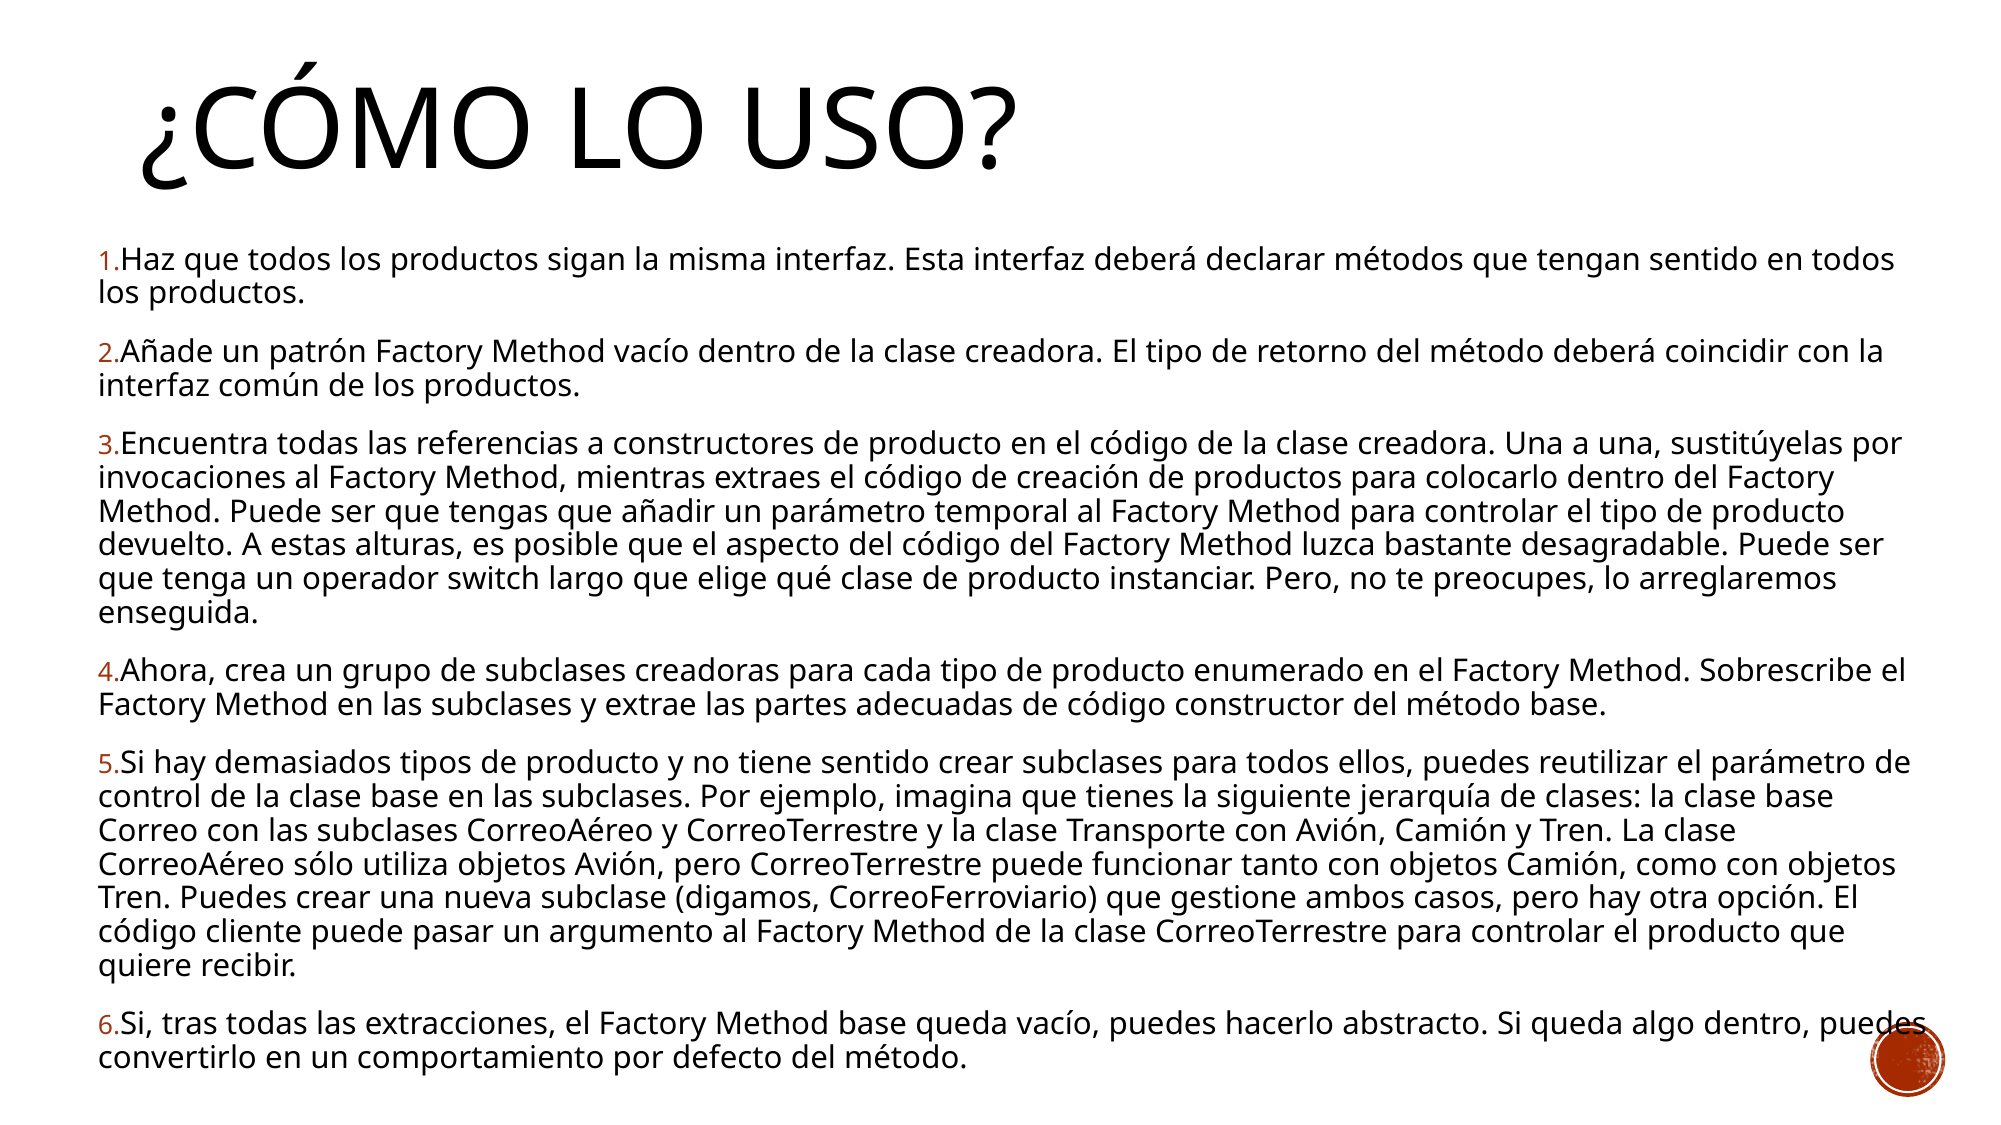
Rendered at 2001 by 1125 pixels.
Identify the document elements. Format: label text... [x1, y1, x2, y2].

list Haz que todos los productos sigan la misma interfaz. Esta interfaz deberá declarar métodos que tengan sentido en todos los productos. Añade un patrón Factory Method vacío dentro de la clase creadora. El tipo de retorno del método deberá coincidir con la interfaz común de los productos. Encuentra todas las referencias a constructores de producto en el código de la clase creadora. Una a una, sustitúyelas por invocaciones al Factory Method, mientras extraes el código de creación de productos para colocarlo dentro del Factory Method. Puede ser que tengas que añadir un parámetro temporal al Factory Method para controlar el tipo de producto devuelto. A estas alturas, es posible que el aspecto del código del Factory Method luzca bastante desagradable. Puede ser que tenga un operador switch largo que elige qué clase de producto instanciar. Pero, no te preocupes, lo arreglaremos enseguida. Ahora, crea un grupo de subclases creadoras para cada tipo de producto enumerado en el Factory Method. Sobrescribe el Factory Method en las subclases y extrae las partes adecuadas de código constructor del método base. Si hay demasiados tipos de producto y no tiene sentido crear subclases para todos ellos, puedes reutilizar el parámetro de control de la clase base en las subclases. Por ejemplo, imagina que tienes la siguiente jerarquía de clases: la clase base Correo con las subclases CorreoAéreo y CorreoTerrestre y la clase Transporte con Avión, Camión y Tren. La clase CorreoAéreo sólo utiliza objetos Avión, pero CorreoTerrestre puede funcionar tanto con objetos Camión, como con objetos Tren. Puedes crear una nueva subclase (digamos, CorreoFerroviario) que gestione ambos casos, pero hay otra opción. El código cliente puede pasar un argumento al Factory Method de la clase CorreoTerrestre para controlar el producto que quiere recibir. Si, tras todas las extracciones, el Factory Method base queda vacío, puedes hacerlo abstracto. Si queda algo dentro, puedes convertirlo en un comportamiento por defecto del método. [82, 235, 1946, 1076]
title ¿Cómo lo uso? [125, 0, 1776, 235]
